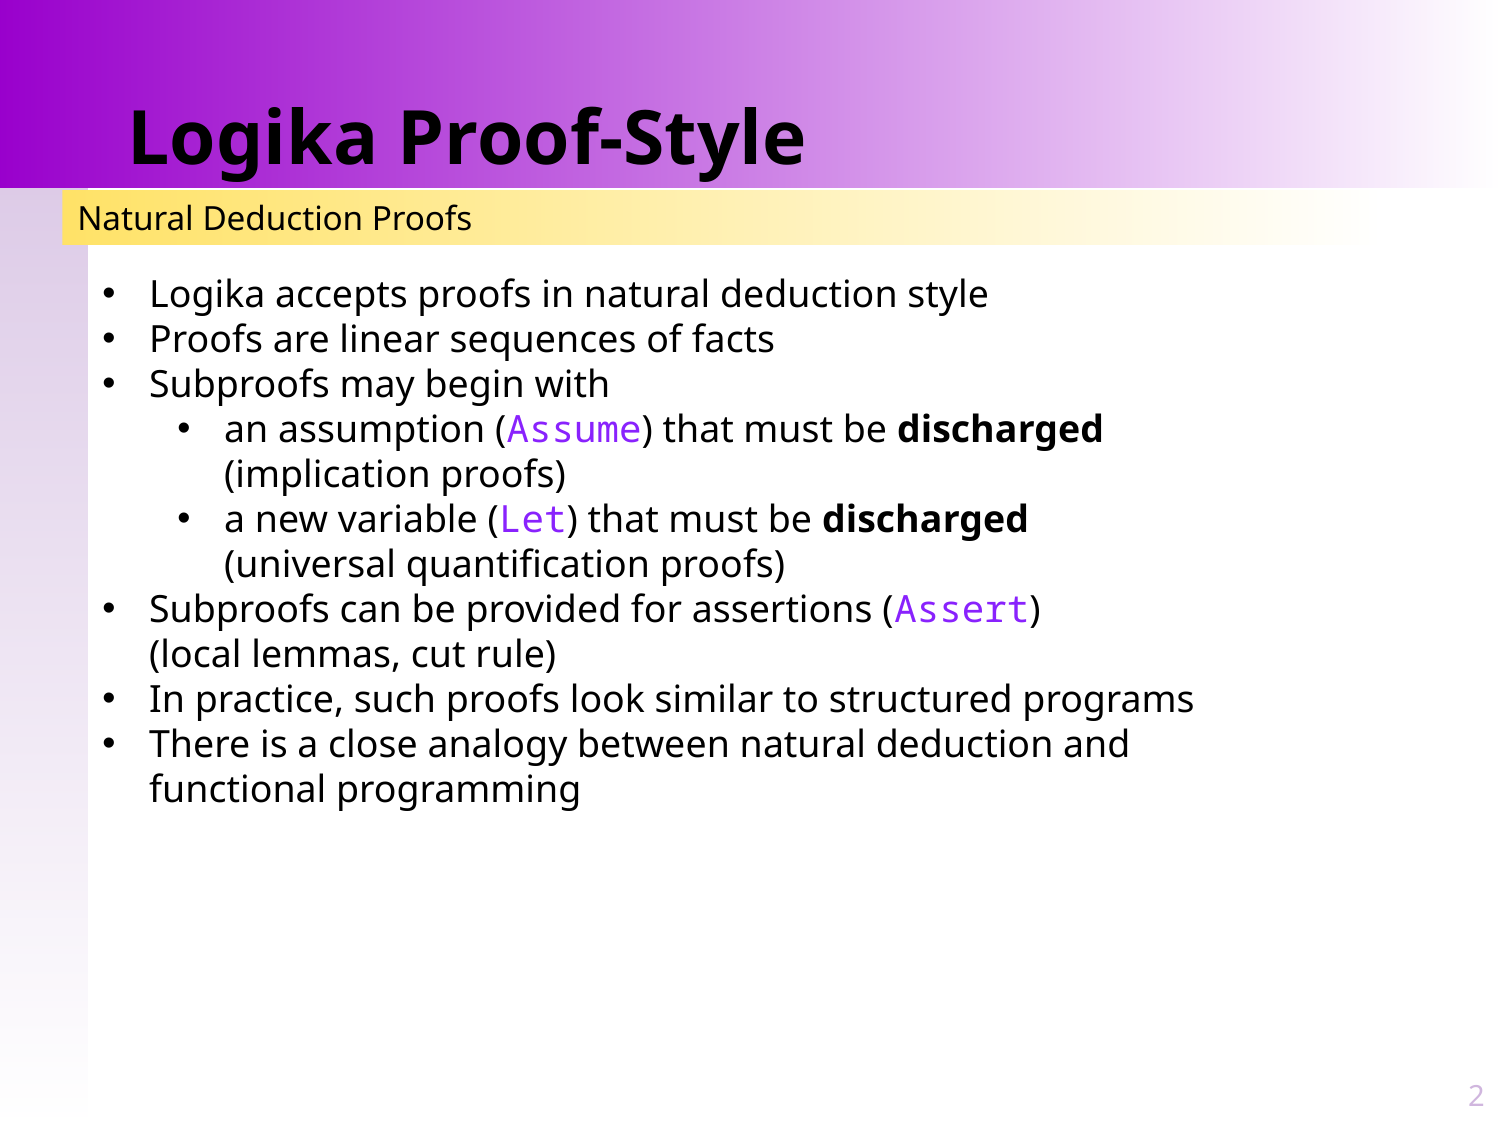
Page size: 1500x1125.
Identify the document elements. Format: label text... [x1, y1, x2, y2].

text_box Natural Deduction Proofs [62, 190, 1378, 245]
title Logika Proof-Style [112, 0, 1451, 188]
slide_number 2 [1424, 1049, 1500, 1125]
text_box Logika accepts proofs in natural deduction style Proofs are linear sequences of facts Subproofs may begin with an assumption (Assume) that must be discharged (implication proofs) a new variable (Let) that must be discharged (universal quantification proofs) Subproofs can be provided for assertions (Assert) (local lemmas, cut rule) In practice, such proofs look similar to structured programs There is a close analogy between natural deduction and functional programming [87, 262, 1300, 818]
